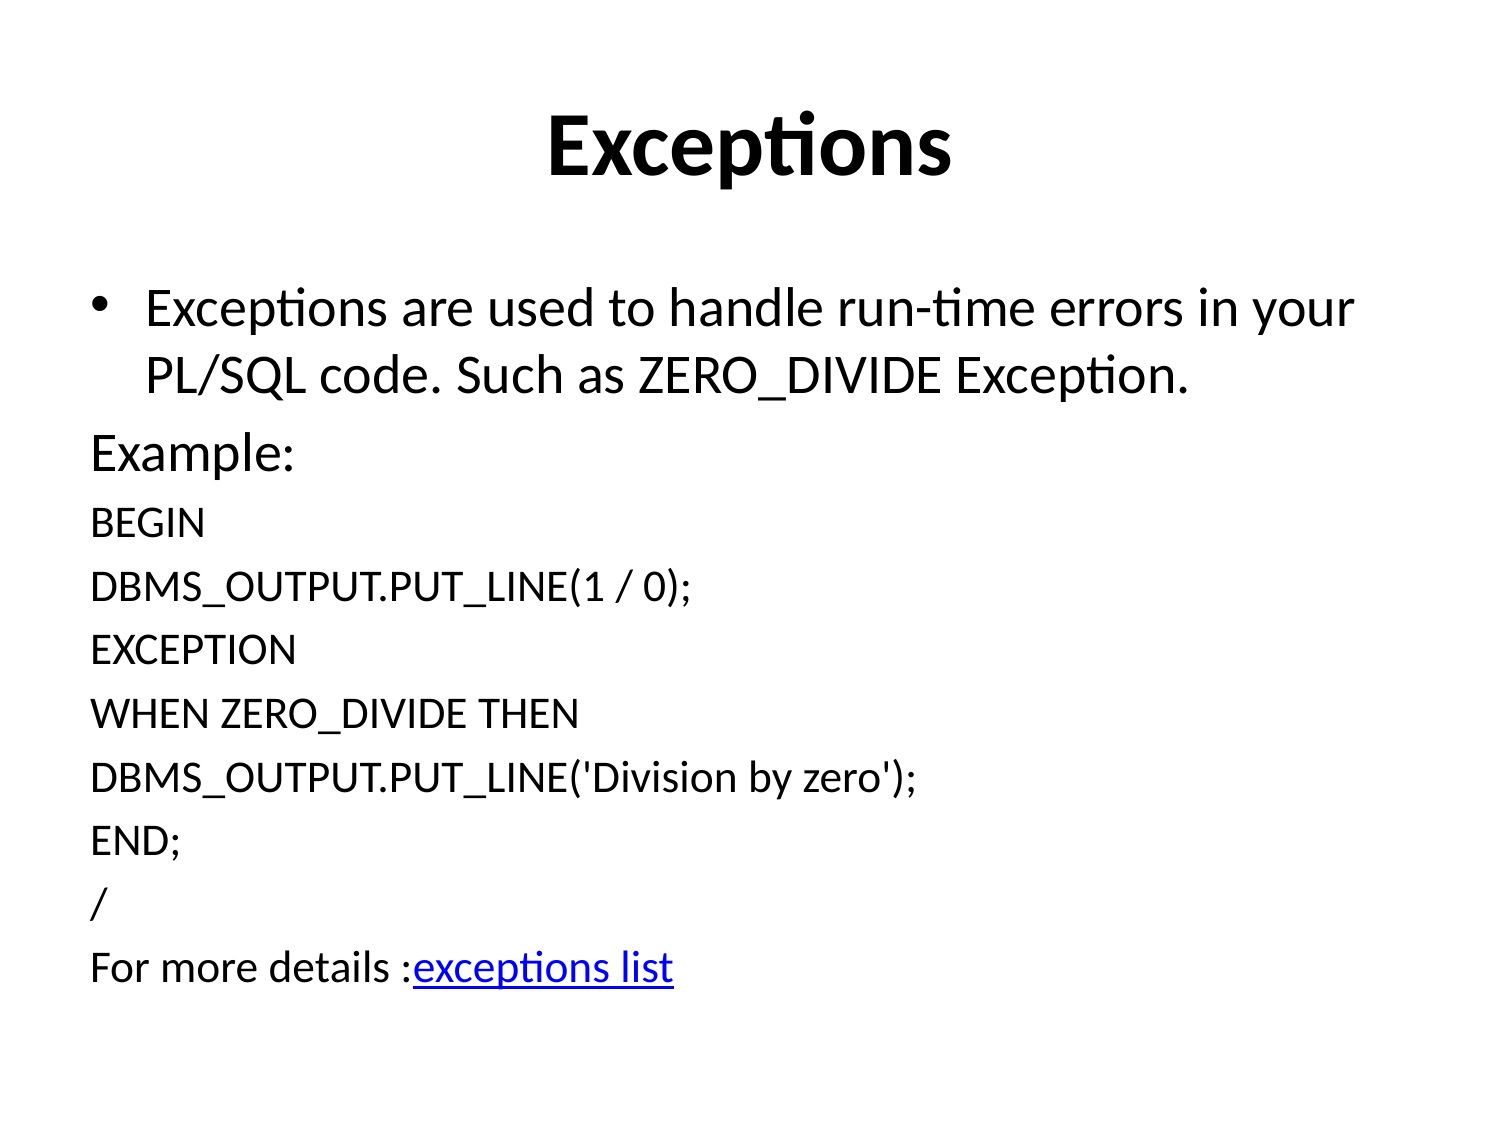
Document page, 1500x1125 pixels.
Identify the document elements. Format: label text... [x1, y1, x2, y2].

list Exceptions are used to handle run-time errors in your PL/SQL code. Such as ZERO_DIVIDE Exception. Example: BEGIN DBMS_OUTPUT.PUT_LINE(1 / 0); EXCEPTION WHEN ZERO_DIVIDE THEN DBMS_OUTPUT.PUT_LINE('Division by zero'); END; / For more details :exceptions list [75, 262, 1425, 1005]
title Exceptions [75, 45, 1425, 233]
